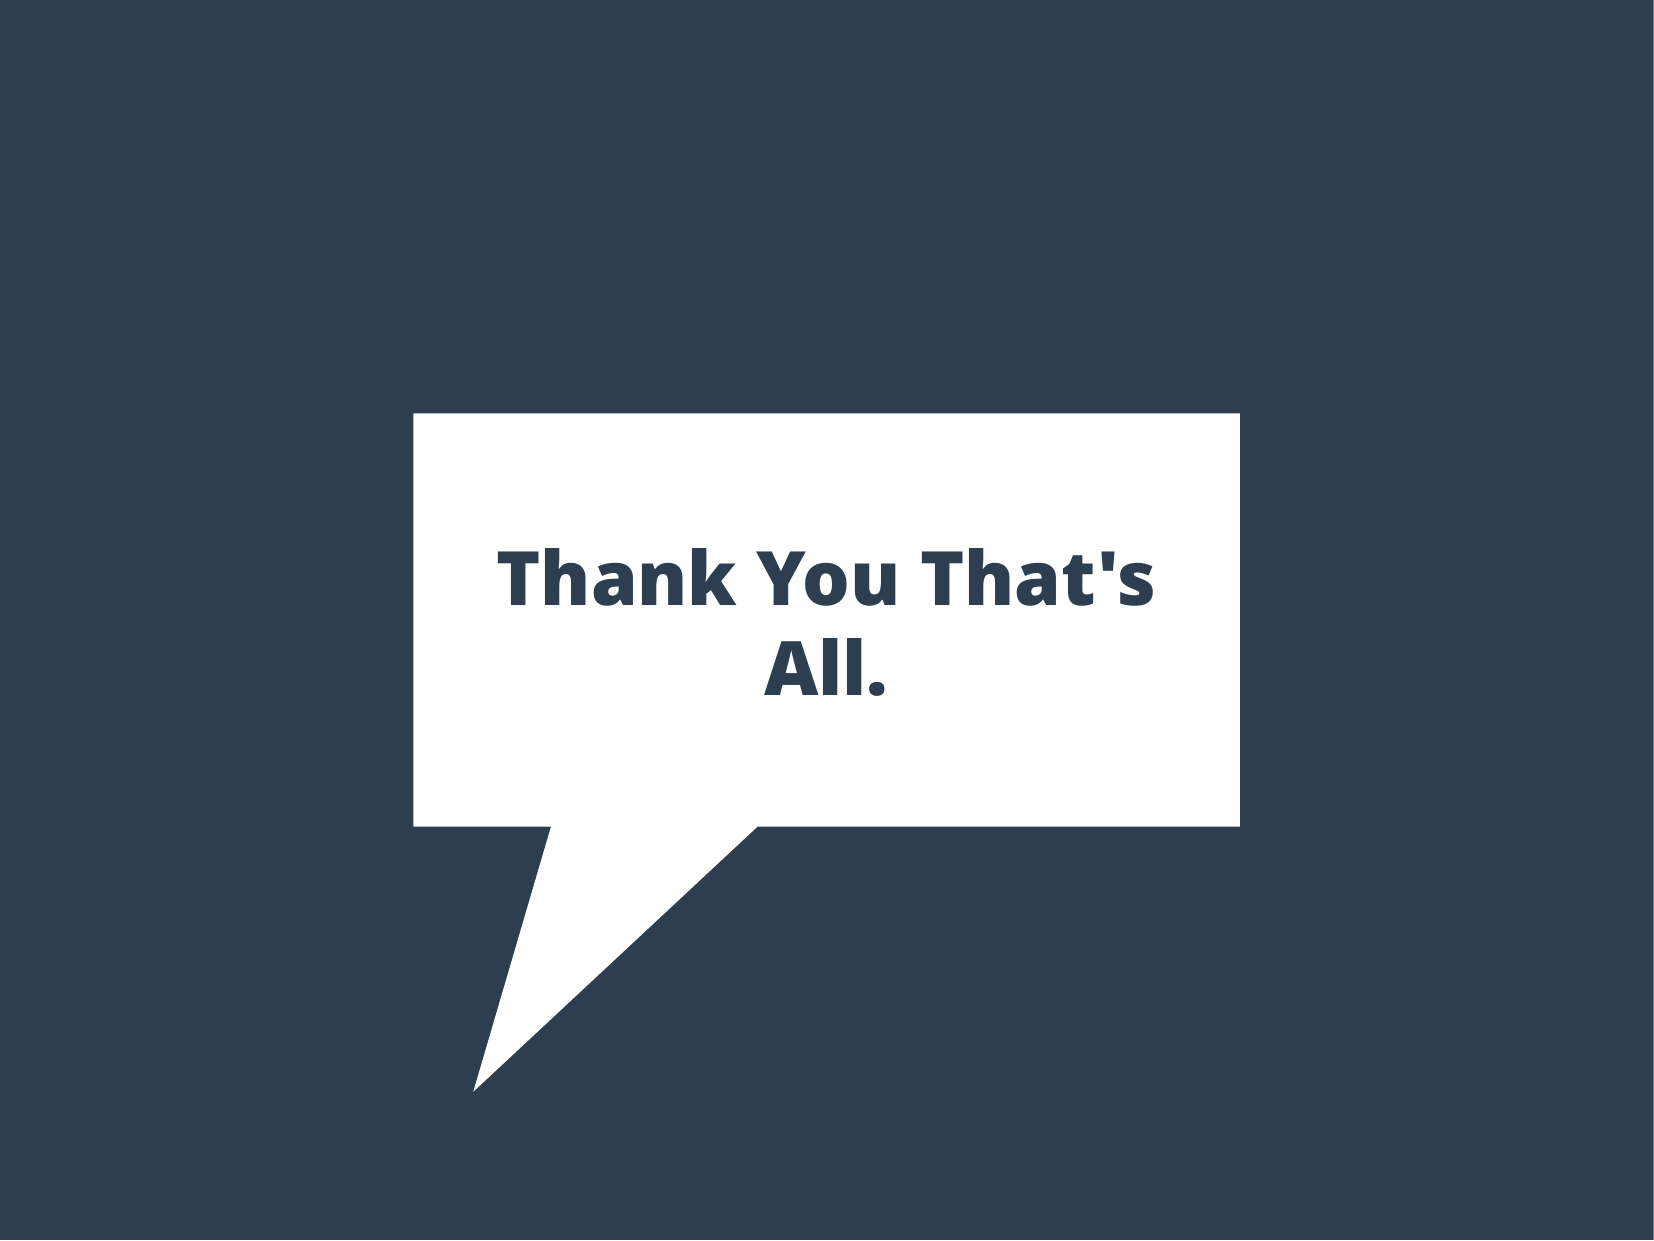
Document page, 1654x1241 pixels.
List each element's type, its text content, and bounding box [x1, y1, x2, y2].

text_box Thank You That's All. [442, 442, 1211, 797]
